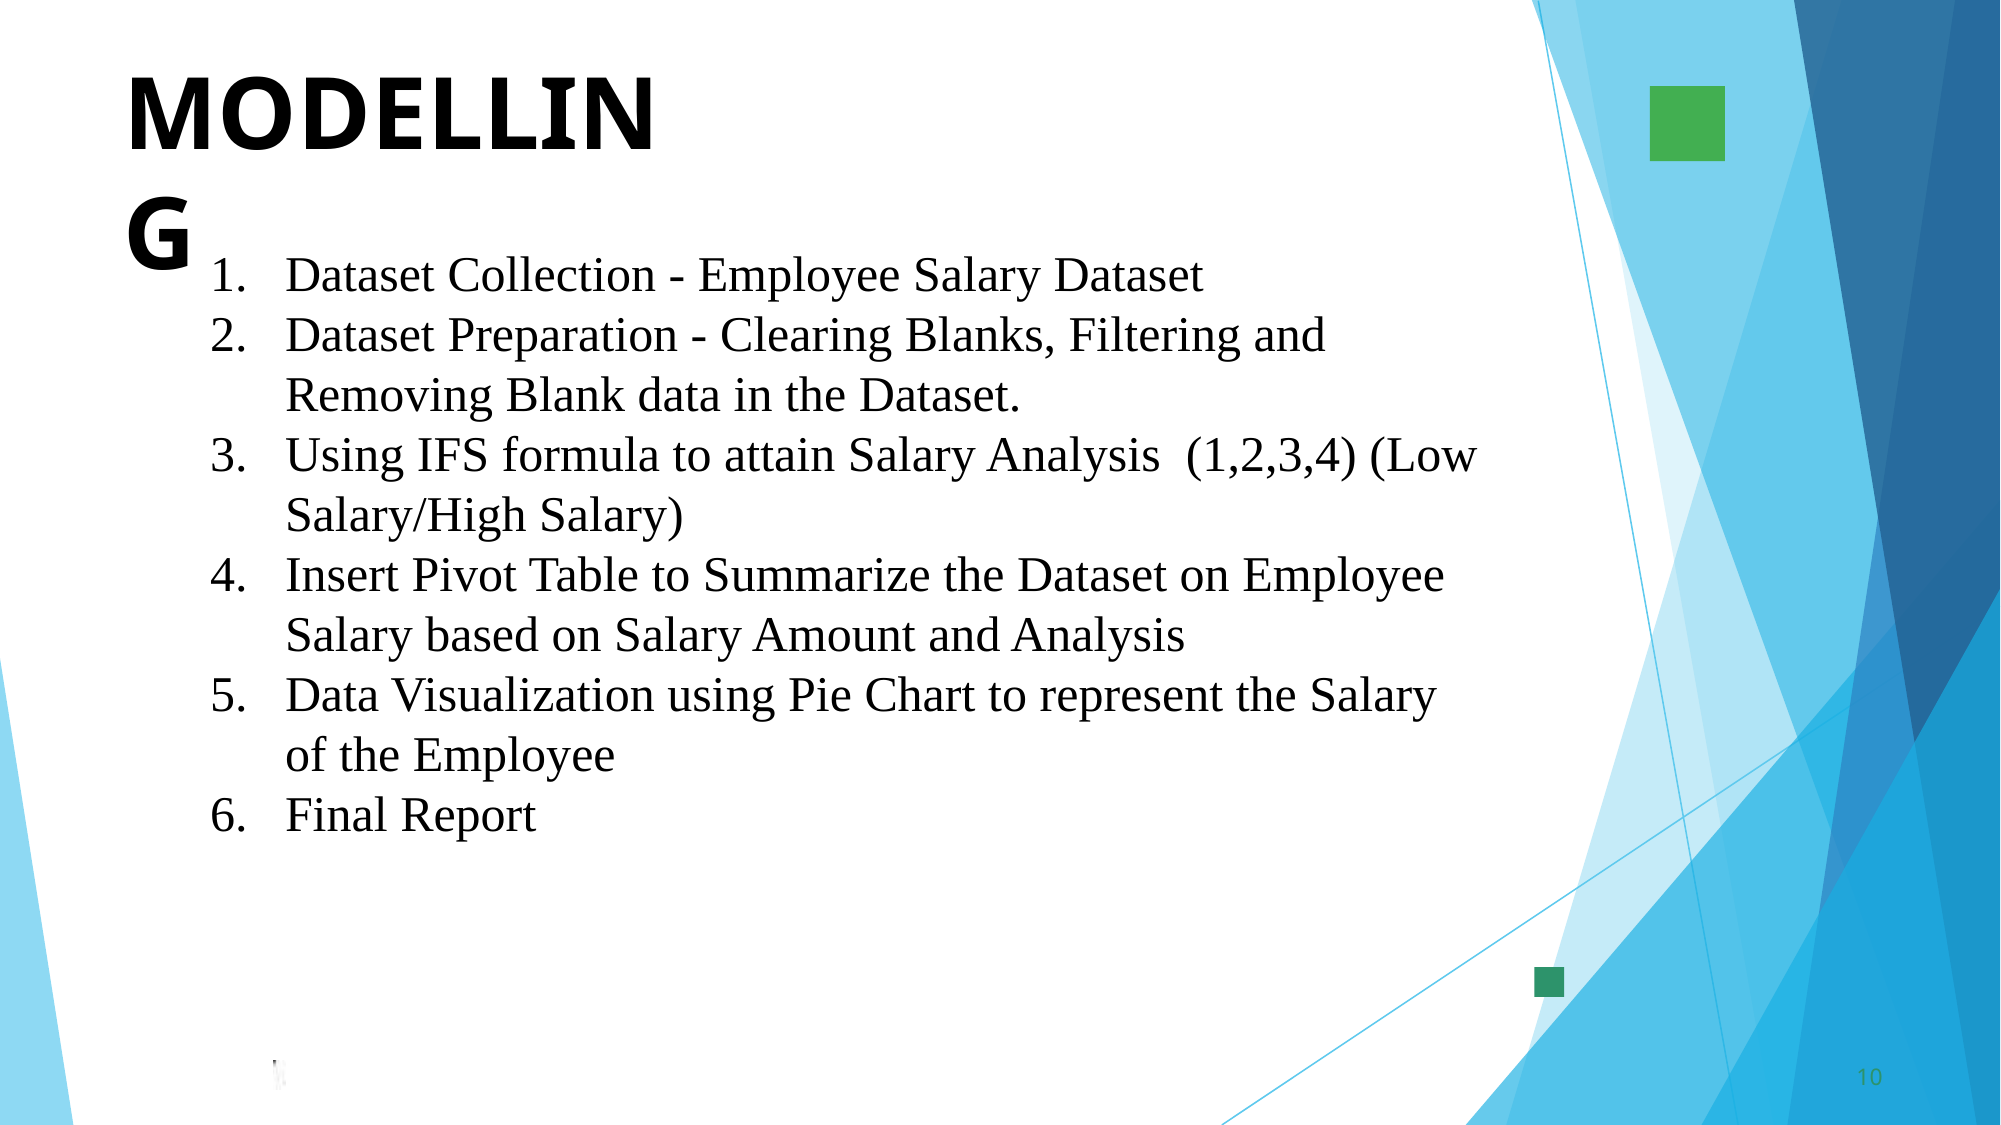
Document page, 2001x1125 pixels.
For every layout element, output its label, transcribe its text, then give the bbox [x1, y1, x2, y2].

text_box [1649, 86, 1725, 162]
text_box Dataset Collection - Employee Salary Dataset Dataset Preparation - Clearing Blanks, Filtering and Removing Blank data in the Dataset. Using IFS formula to attain Salary Analysis (1,2,3,4) (Low Salary/High Salary) Insert Pivot Table to Summarize the Dataset on Employee Salary based on Salary Amount and Analysis Data Visualization using Pie Chart to represent the Salary of the Employee Final Report [195, 234, 1500, 944]
text_box [1534, 967, 1565, 997]
text_box [1849, 1061, 1888, 1095]
text_box MODELLING [121, 47, 664, 290]
picture [273, 1060, 287, 1091]
